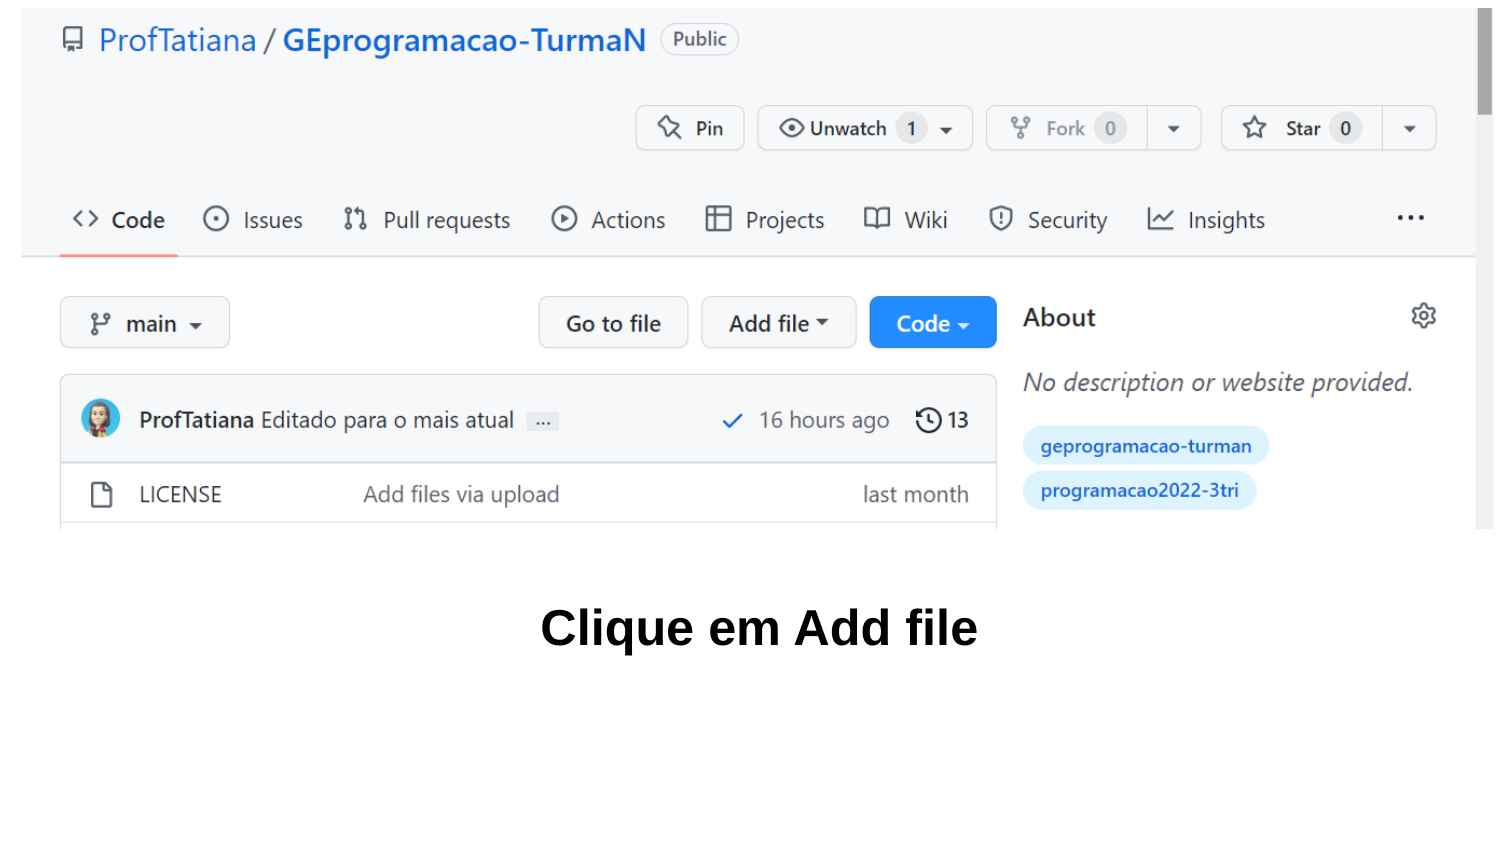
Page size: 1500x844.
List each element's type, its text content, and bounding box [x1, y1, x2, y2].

picture [20, 8, 1494, 529]
title Clique em Add file [45, 584, 1474, 707]
